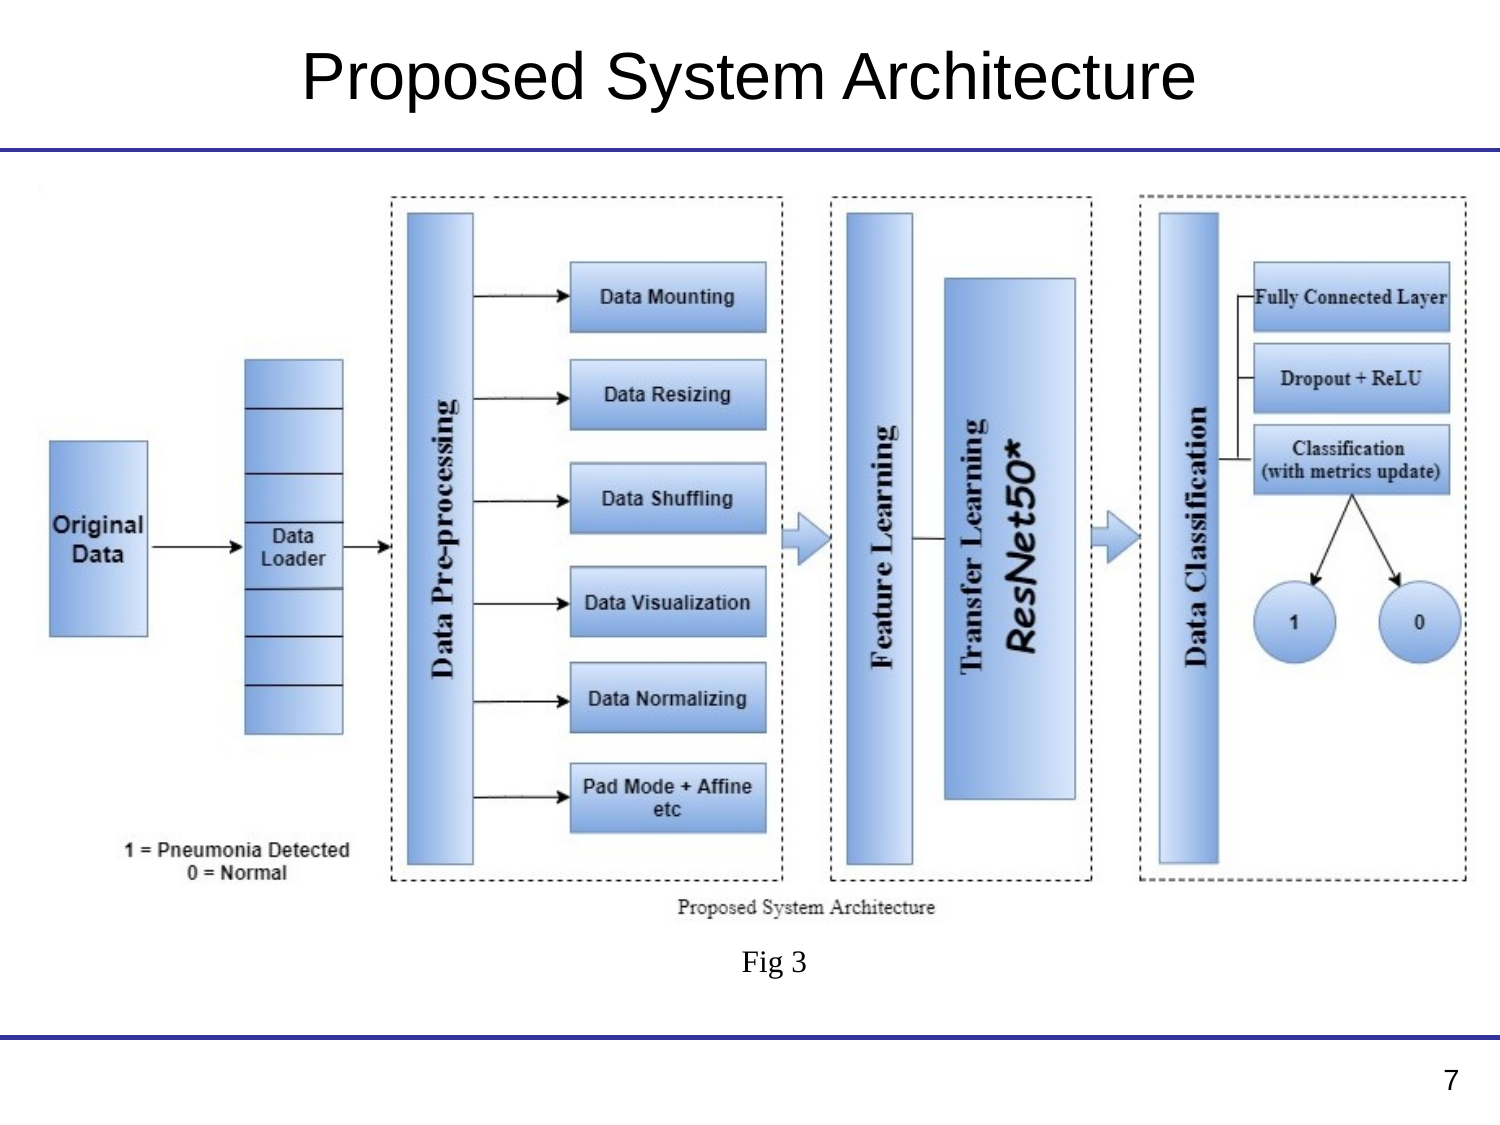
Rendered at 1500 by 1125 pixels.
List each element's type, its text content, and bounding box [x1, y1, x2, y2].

title Proposed System Architecture [75, 20, 1425, 126]
slide_number ‹#› [1124, 1054, 1475, 1125]
picture [38, 182, 1475, 925]
text_box Fig 3 [726, 932, 861, 961]
